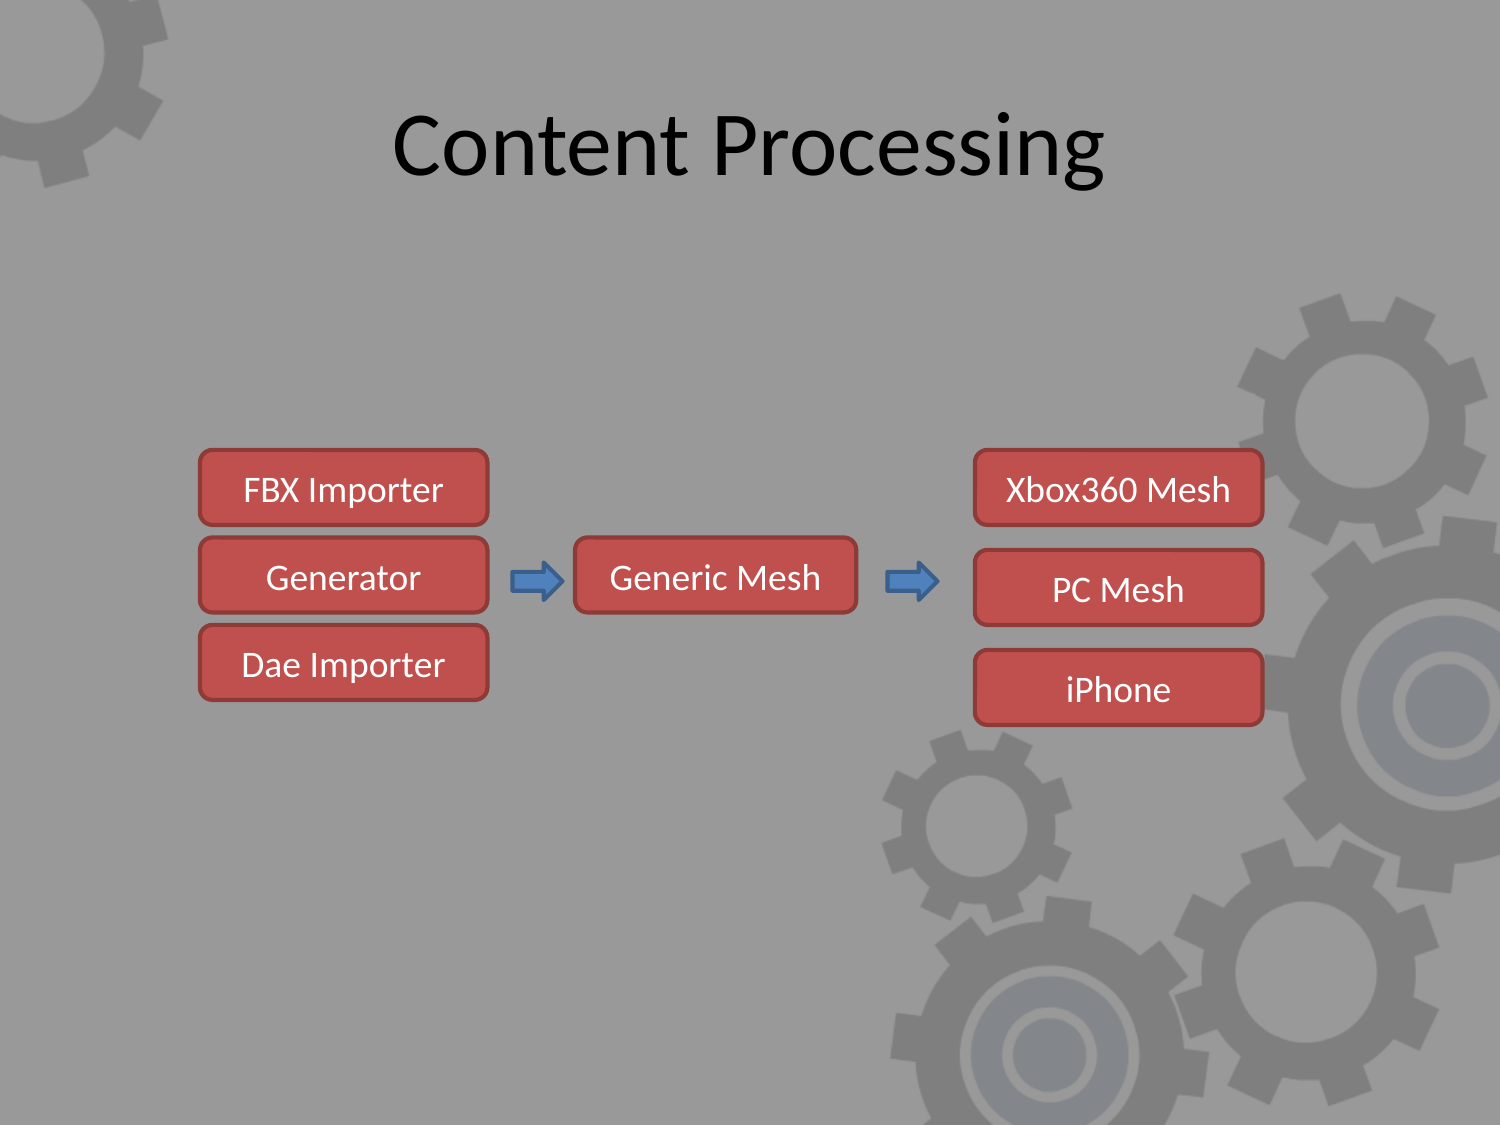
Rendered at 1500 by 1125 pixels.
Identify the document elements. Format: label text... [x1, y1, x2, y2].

text_box [510, 560, 565, 602]
text_box Dae Importer [197, 622, 490, 703]
picture [0, 0, 1500, 1125]
text_box Generic Mesh [572, 535, 859, 615]
text_box PC Mesh [972, 547, 1265, 628]
title Content Processing [75, 45, 1425, 233]
text_box Xbox360 Mesh [972, 447, 1265, 528]
text_box [885, 560, 940, 602]
text_box FBX Importer [197, 447, 490, 528]
text_box iPhone [972, 647, 1265, 728]
text_box Generator [197, 535, 490, 615]
